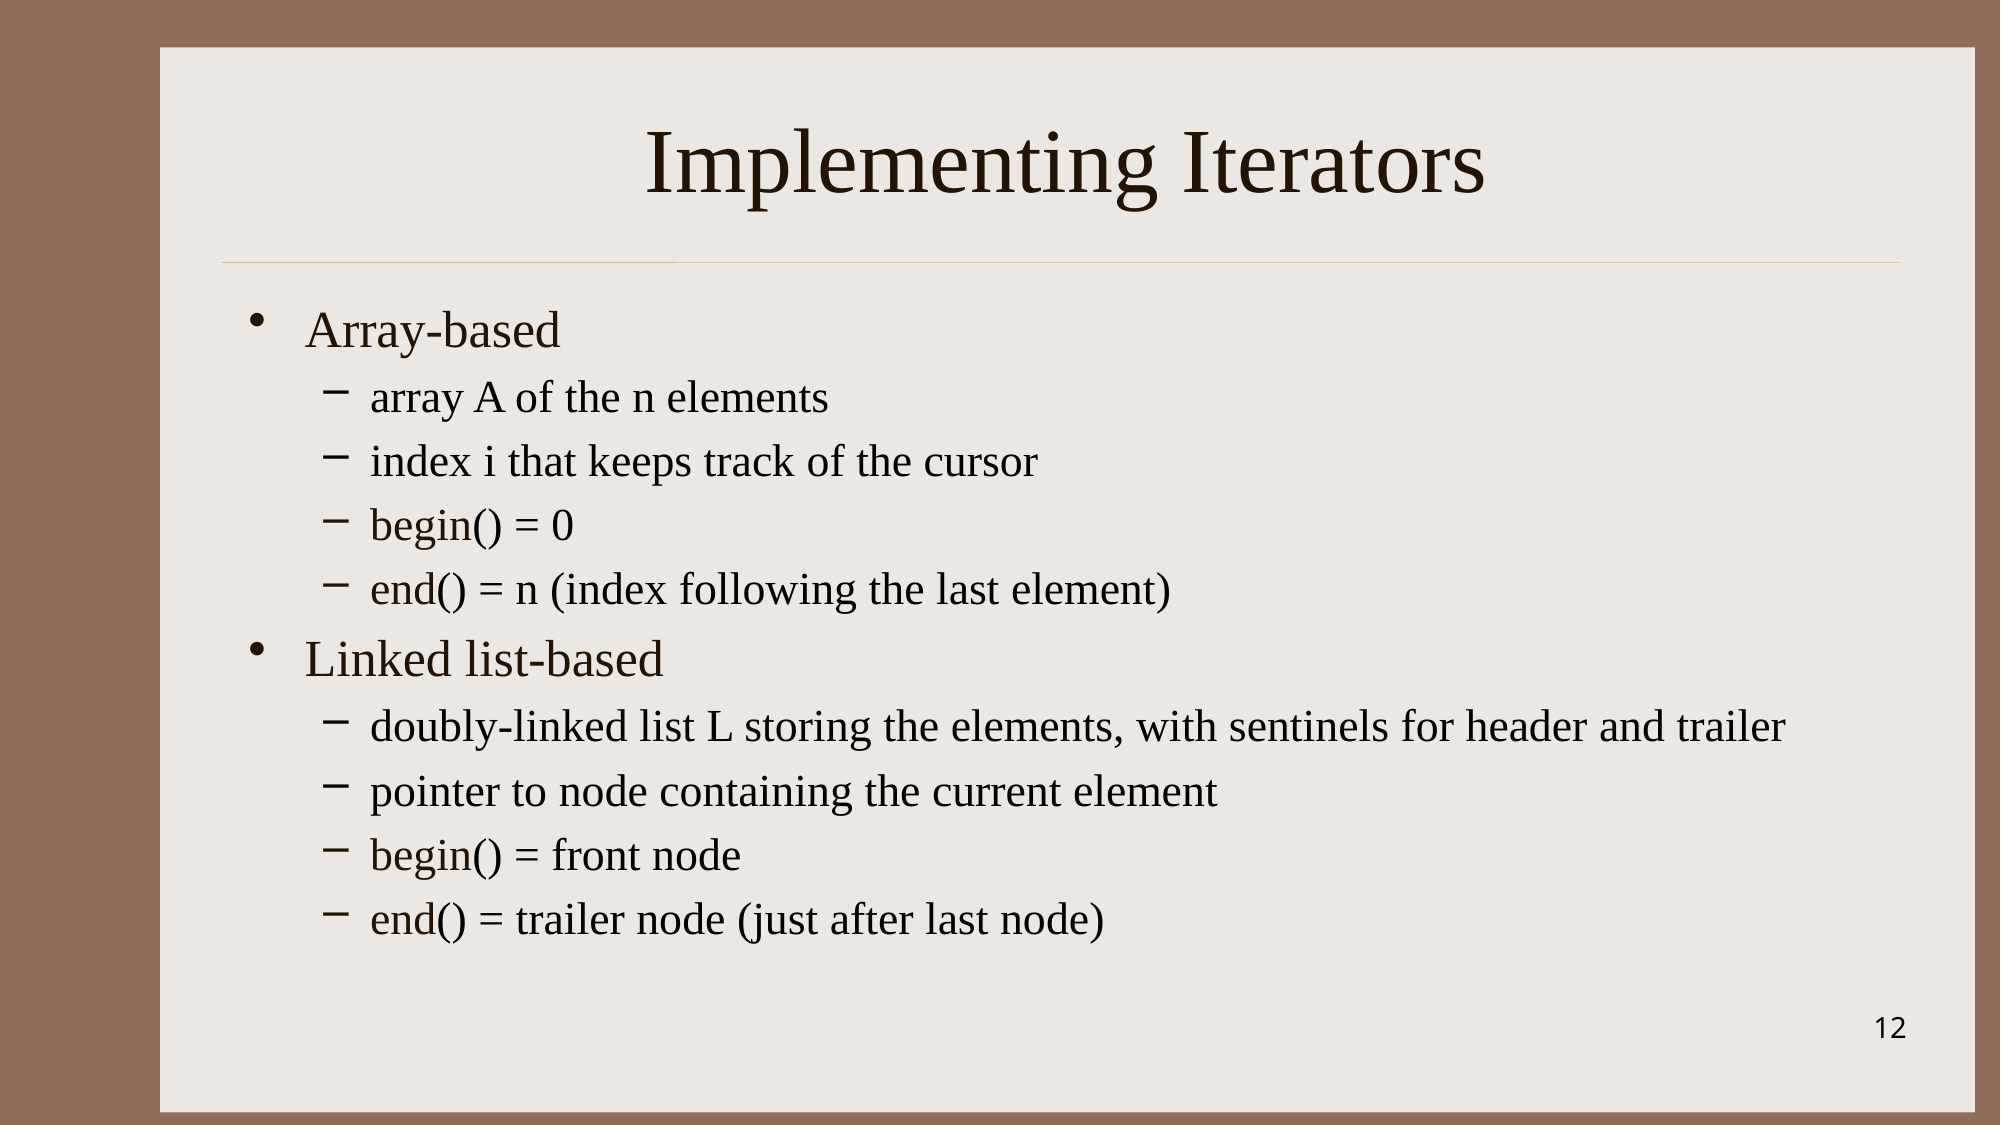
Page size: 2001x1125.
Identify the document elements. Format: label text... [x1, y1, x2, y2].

title Implementing Iterators [233, 62, 1900, 250]
slide_number 12 [1505, 1001, 1922, 1077]
list Array-based array A of the n elements index i that keeps track of the cursor begin() = 0 end() = n (index following the last element) Linked list-based doubly-linked list L storing the elements, with sentinels for header and trailer pointer to node containing the current element begin() = front node end() = trailer node (just after last node) [233, 287, 1900, 963]
